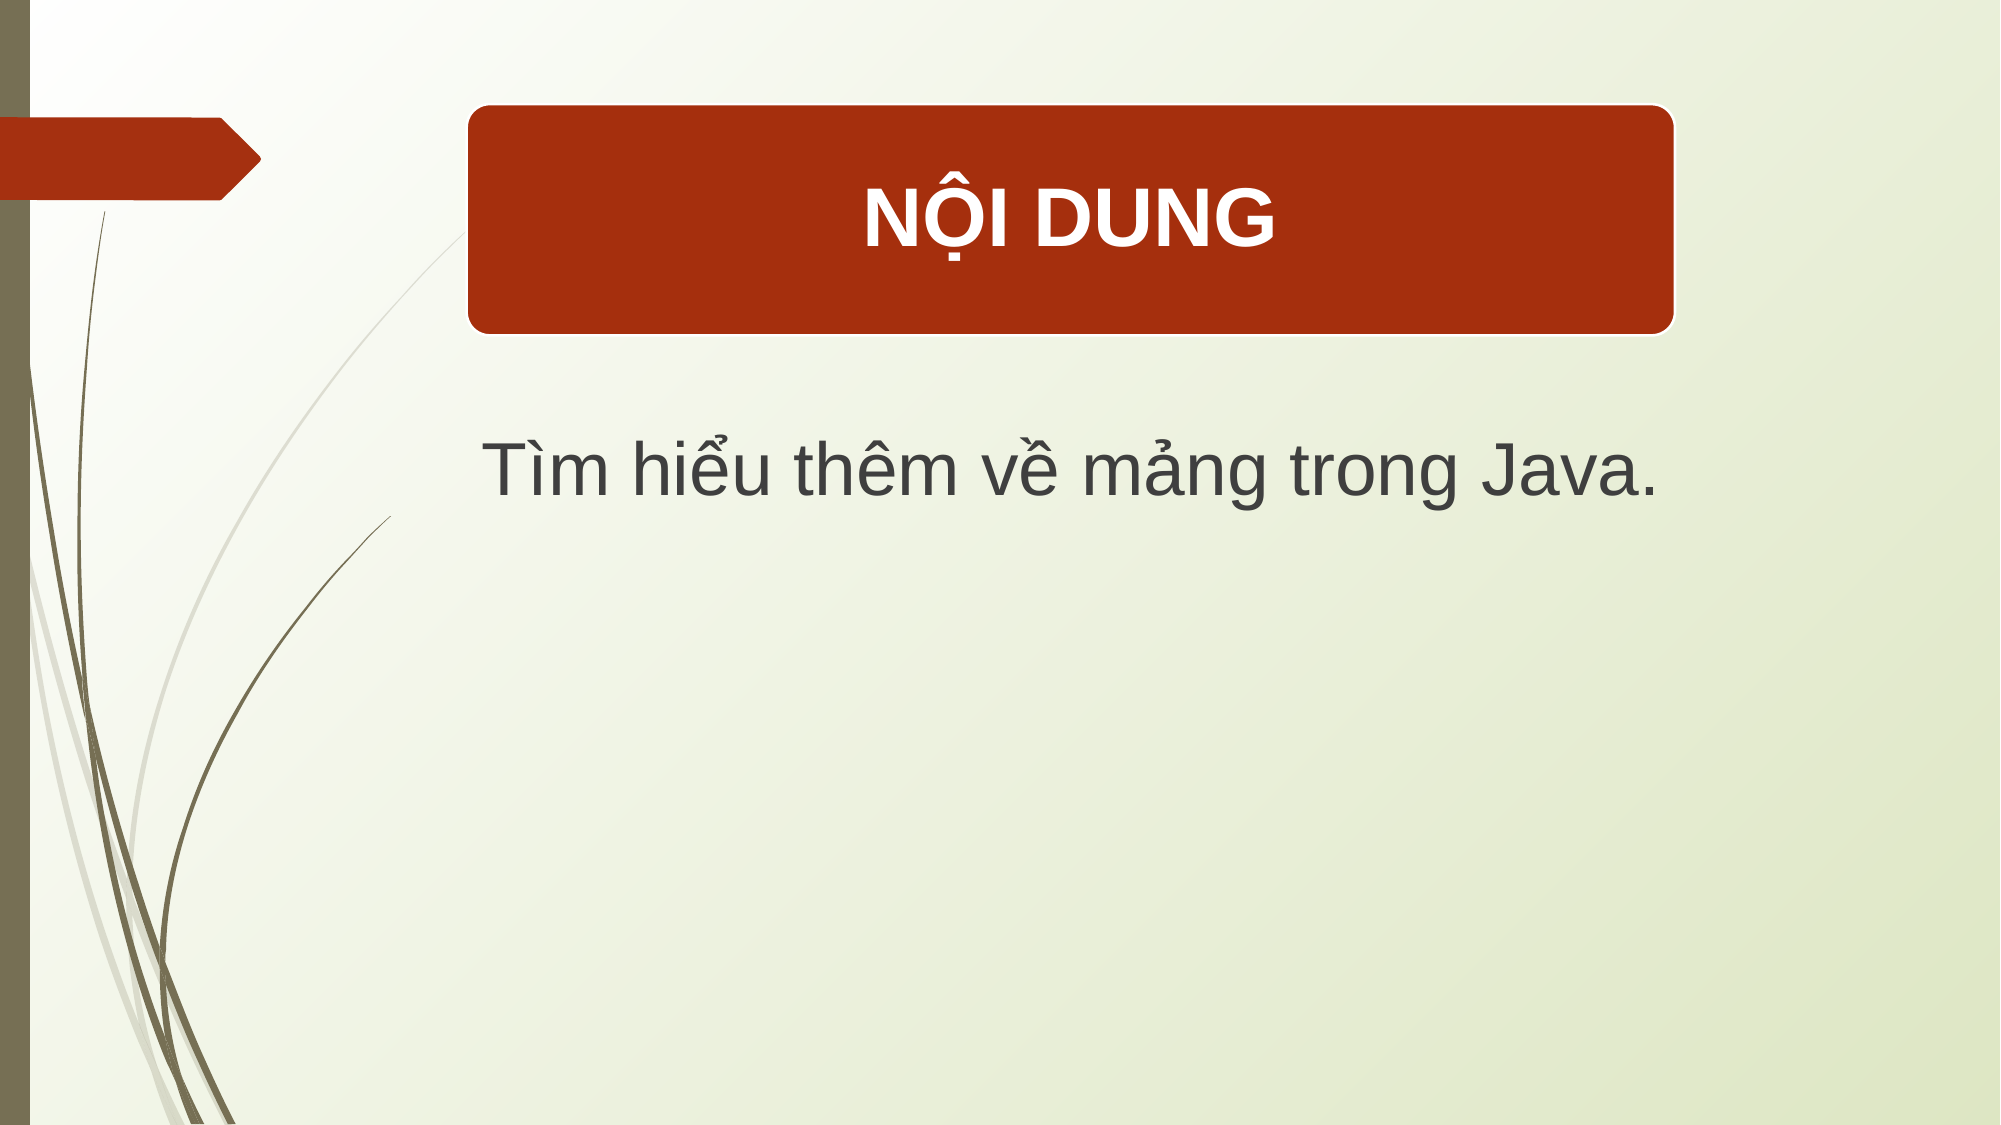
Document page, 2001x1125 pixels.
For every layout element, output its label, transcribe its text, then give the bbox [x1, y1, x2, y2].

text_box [466, 103, 1676, 336]
list Tìm hiểu thêm về mảng trong Java. [466, 413, 1829, 1033]
